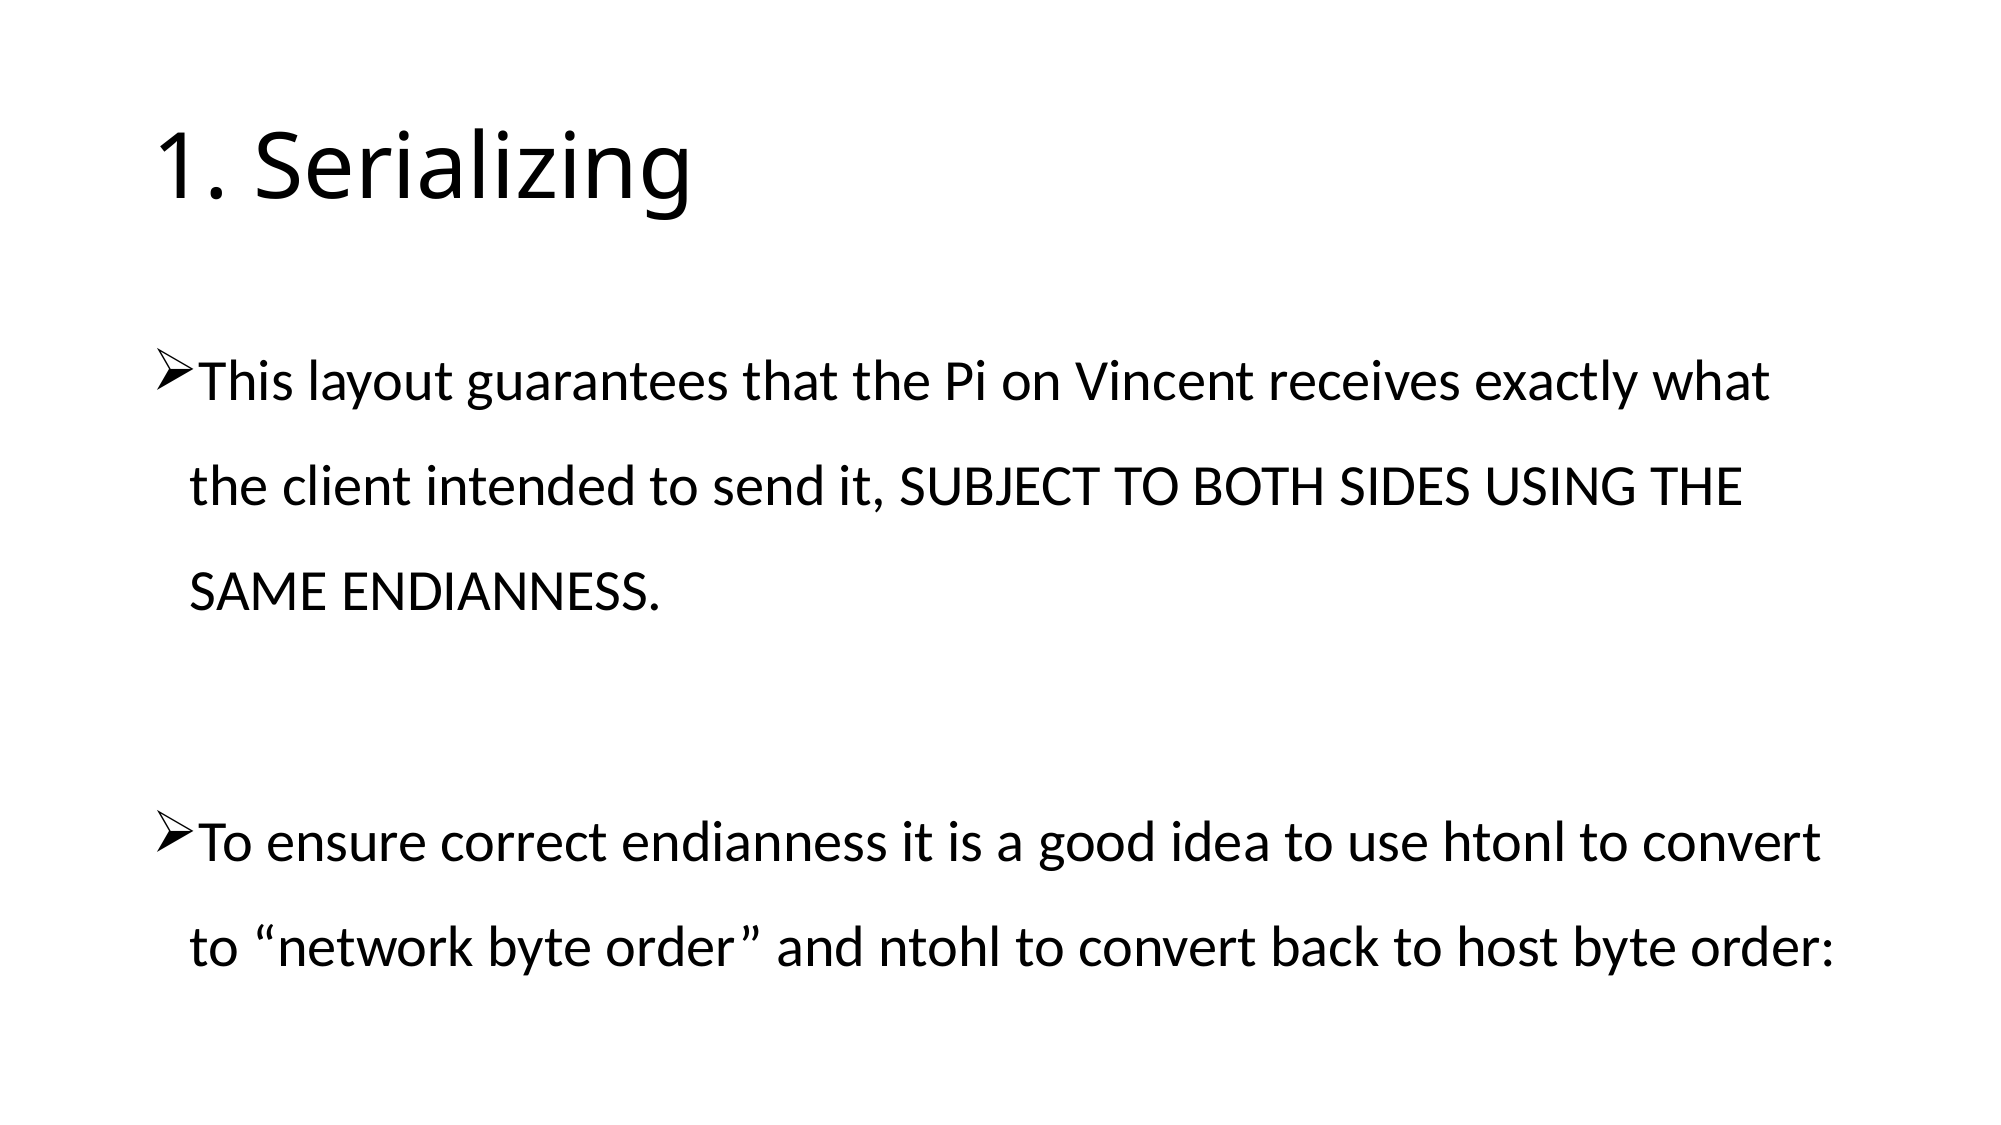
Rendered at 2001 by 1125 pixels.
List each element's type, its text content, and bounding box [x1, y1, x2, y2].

title 1. Serializing [137, 59, 1863, 278]
list This layout guarantees that the Pi on Vincent receives exactly what the client intended to send it, SUBJECT TO BOTH SIDES USING THE SAME ENDIANNESS. To ensure correct endianness it is a good idea to use htonl to convert to “network byte order” and ntohl to convert back to host byte order: [137, 299, 1863, 1014]
